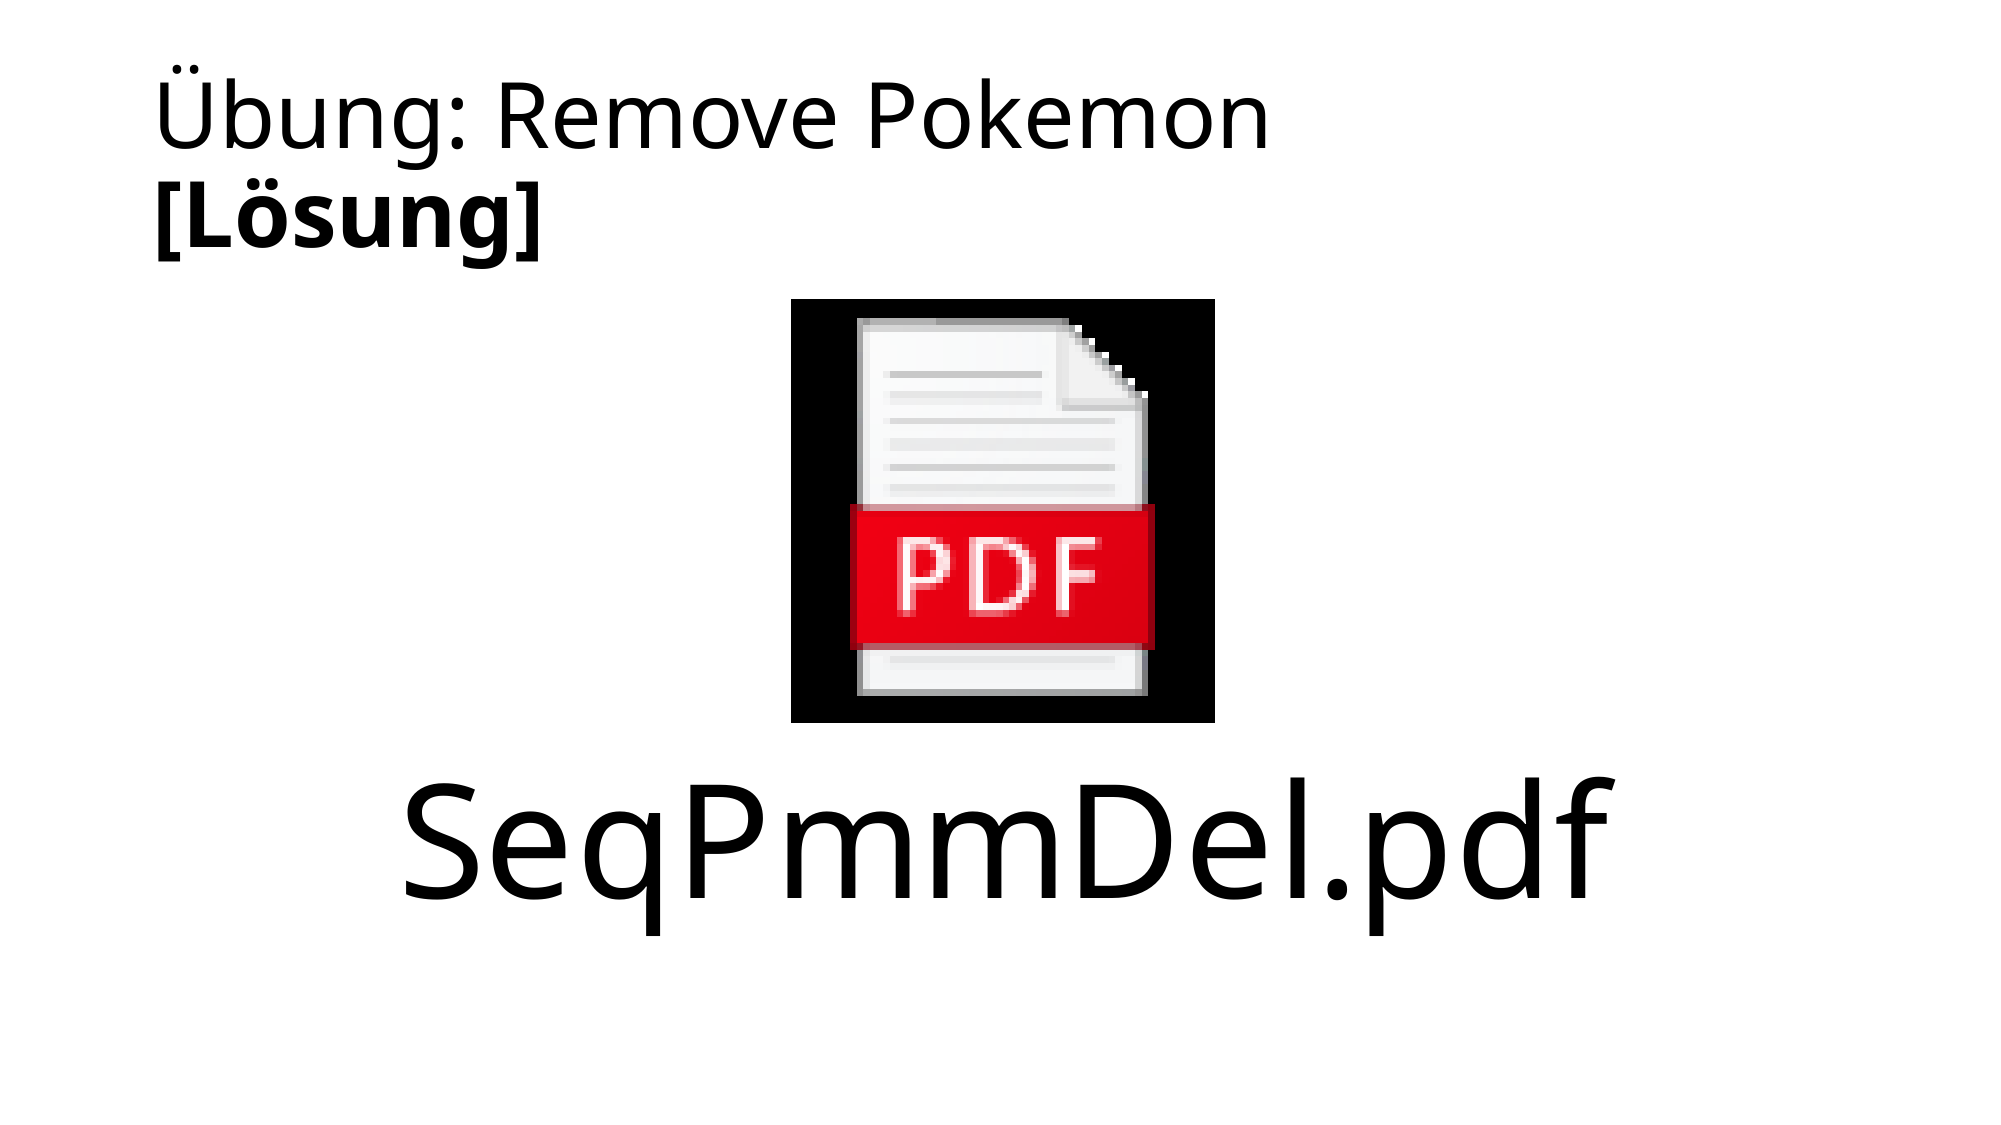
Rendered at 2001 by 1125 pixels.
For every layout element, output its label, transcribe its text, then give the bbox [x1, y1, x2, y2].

title Übung: Remove Pokemon [Lösung] [137, 59, 1863, 278]
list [289, 299, 1711, 1014]
